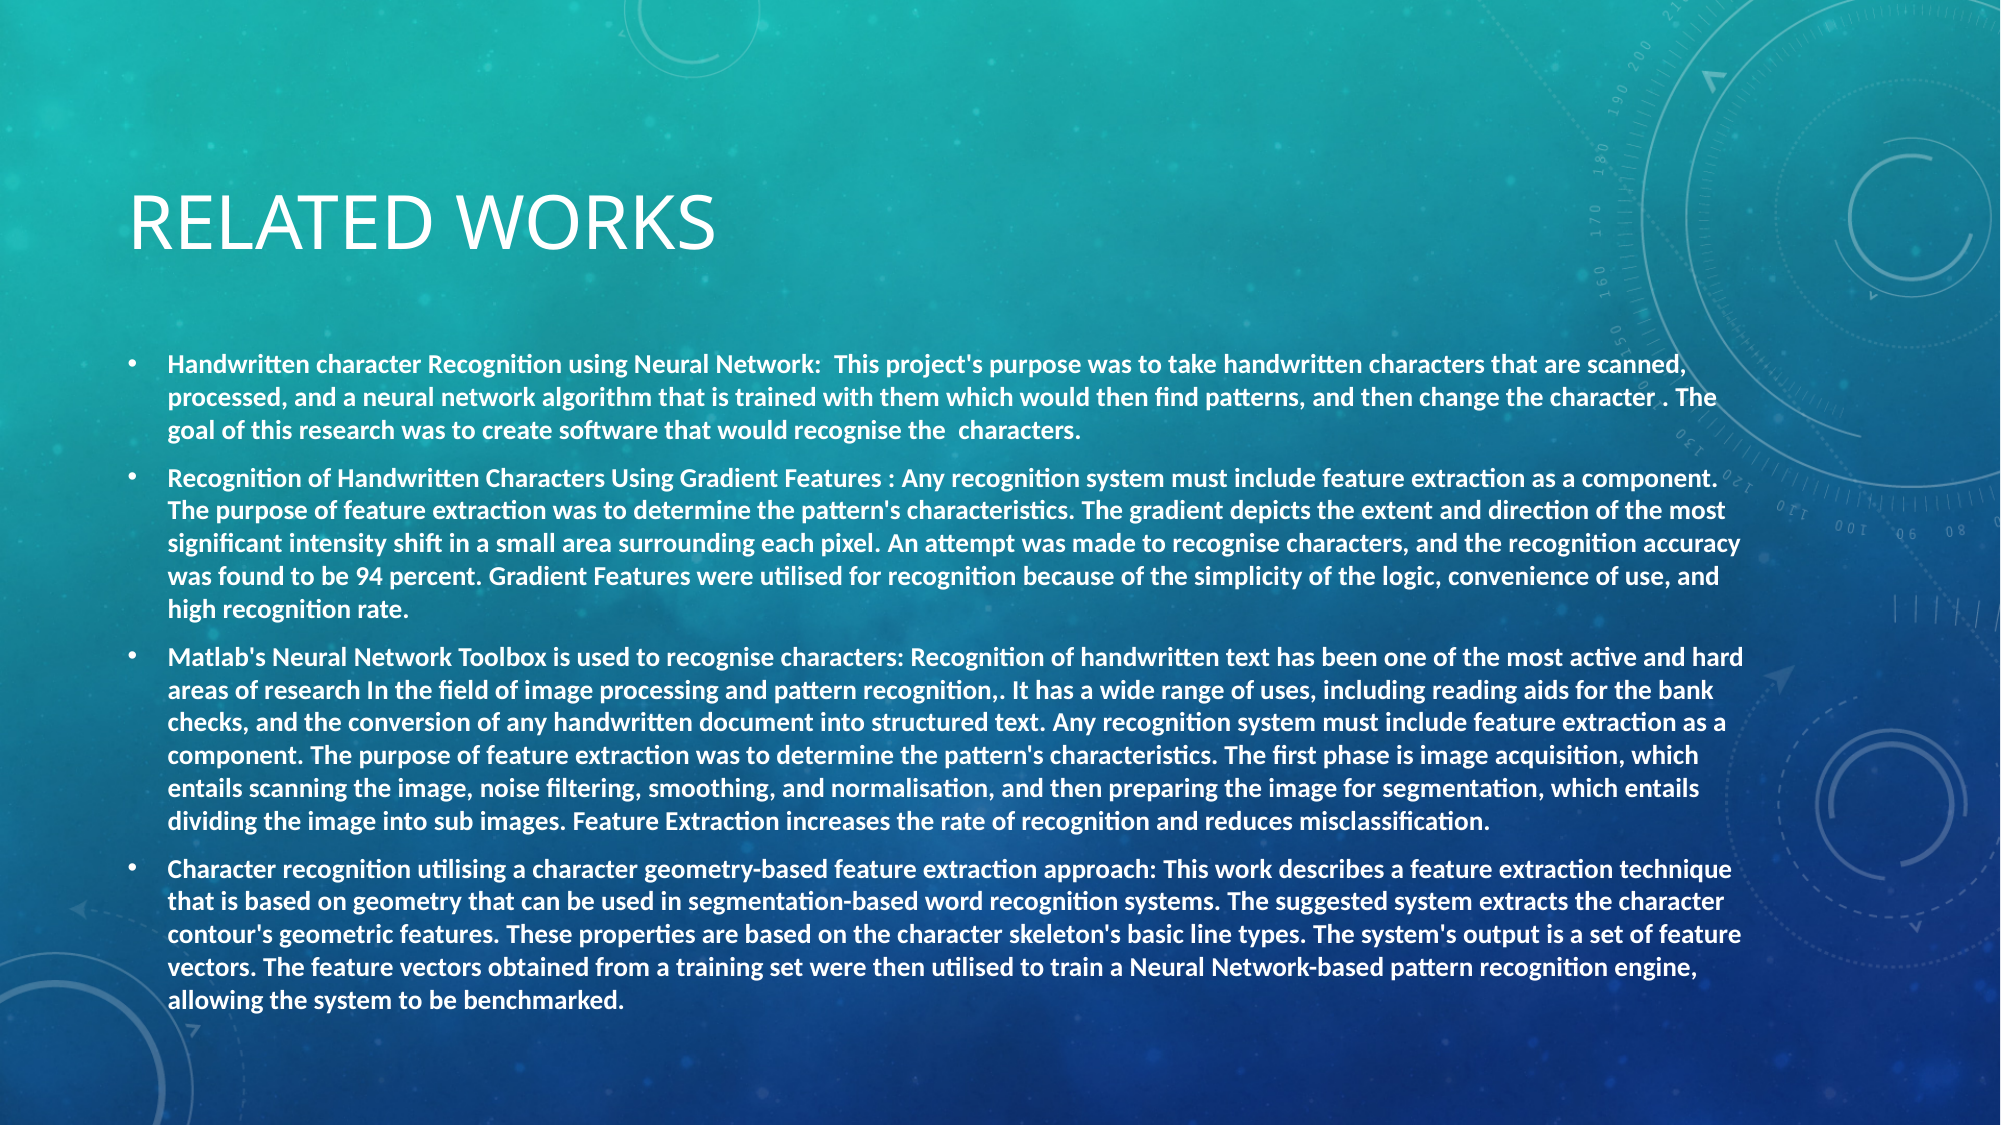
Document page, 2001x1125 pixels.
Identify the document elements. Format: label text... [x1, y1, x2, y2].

picture [0, 0, 2001, 1125]
list Handwritten character Recognition using Neural Network: This project's purpose was to take handwritten characters that are scanned, processed, and a neural network algorithm that is trained with them which would then find patterns, and then change the character . The goal of this research was to create software that would recognise the characters. Recognition of Handwritten Characters Using Gradient Features : Any recognition system must include feature extraction as a component. The purpose of feature extraction was to determine the pattern's characteristics. The gradient depicts the extent and direction of the most significant intensity shift in a small area surrounding each pixel. An attempt was made to recognise characters, and the recognition accuracy was found to be 94 percent. Gradient Features were utilised for recognition because of the simplicity of the logic, convenience of use, and high recognition rate. Matlab's Neural Network Toolbox is used to recognise characters: Recognition of handwritten text has been one of the most active and hard areas of research In the field of image processing and pattern recognition,. It has a wide range of uses, including reading aids for the bank checks, and the conversion of any handwritten document into structured text. Any recognition system must include feature extraction as a component. The purpose of feature extraction was to determine the pattern's characteristics. The first phase is image acquisition, which entails scanning the image, noise filtering, smoothing, and normalisation, and then preparing the image for segmentation, which entails dividing the image into sub images. Feature Extraction increases the rate of recognition and reduces misclassification. Character recognition utilising a character geometry-based feature extraction approach: This work describes a feature extraction technique that is based on geometry that can be used in segmentation-based word recognition systems. The suggested system extracts the character contour's geometric features. These properties are based on the character skeleton's basic line types. The system's output is a set of feature vectors. The feature vectors obtained from a training set were then utilised to train a Neural Network-based pattern recognition engine, allowing the system to be benchmarked. [112, 338, 1775, 1060]
title Related Works [112, 99, 1775, 338]
